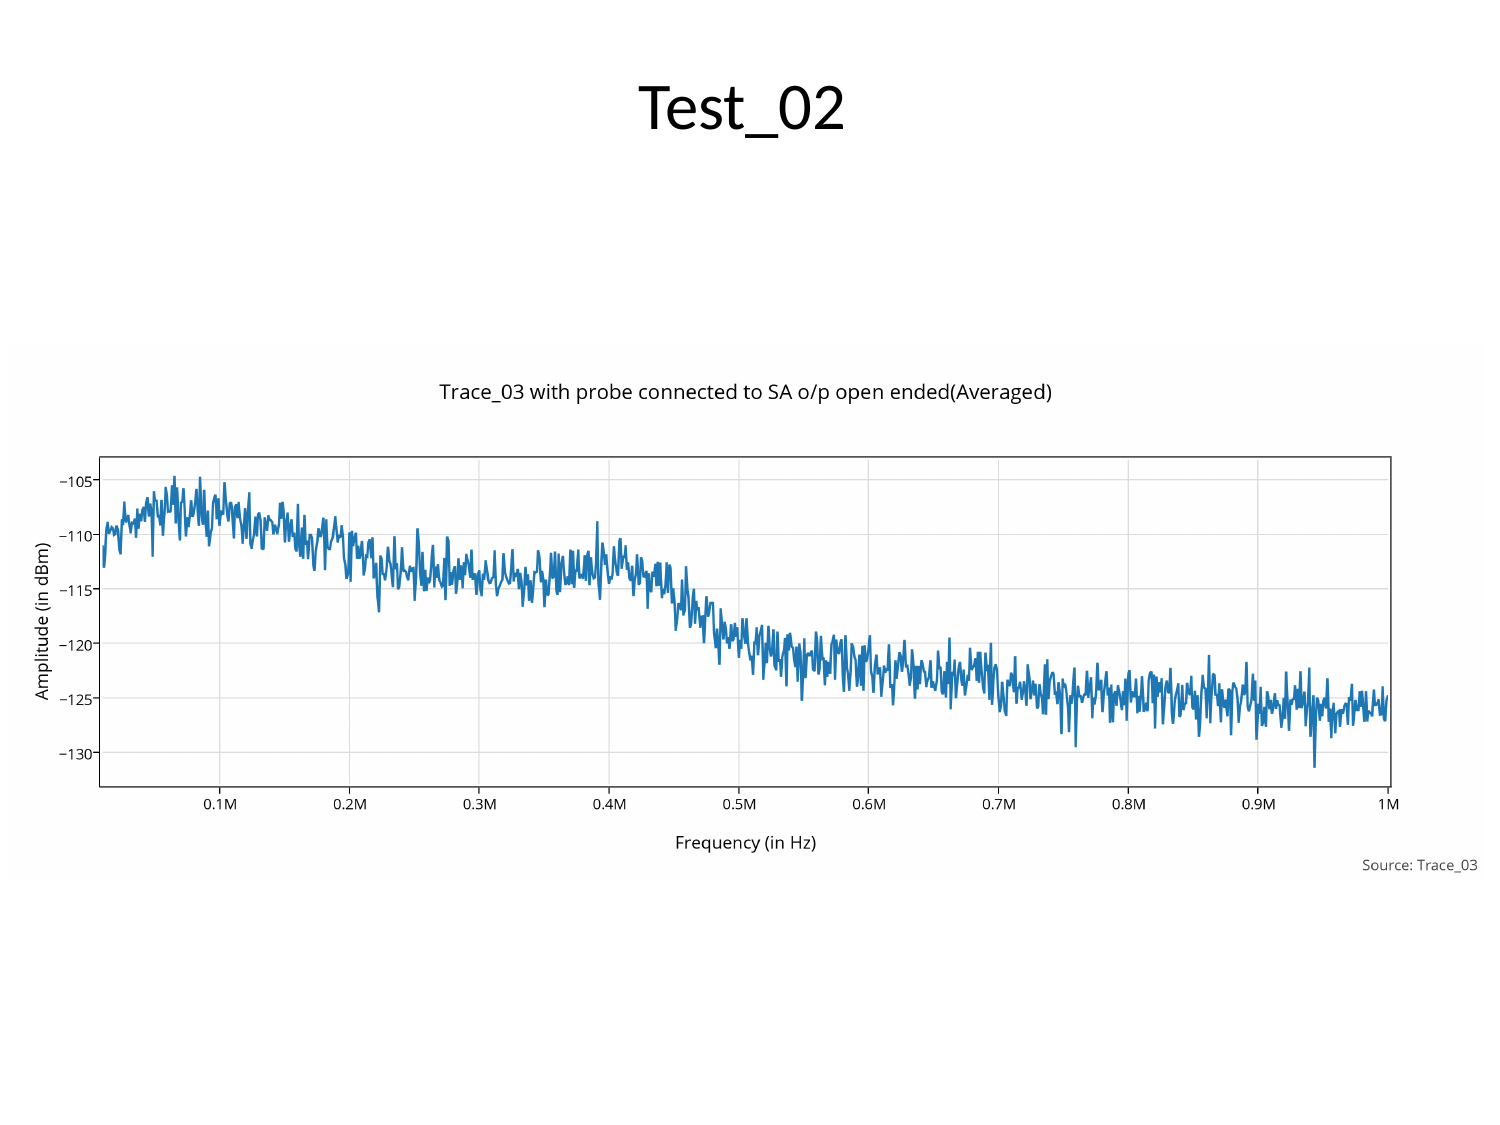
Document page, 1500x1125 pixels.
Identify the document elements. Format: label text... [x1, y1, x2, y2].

title Test_02 [17, 45, 1483, 161]
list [5, 337, 1485, 881]
